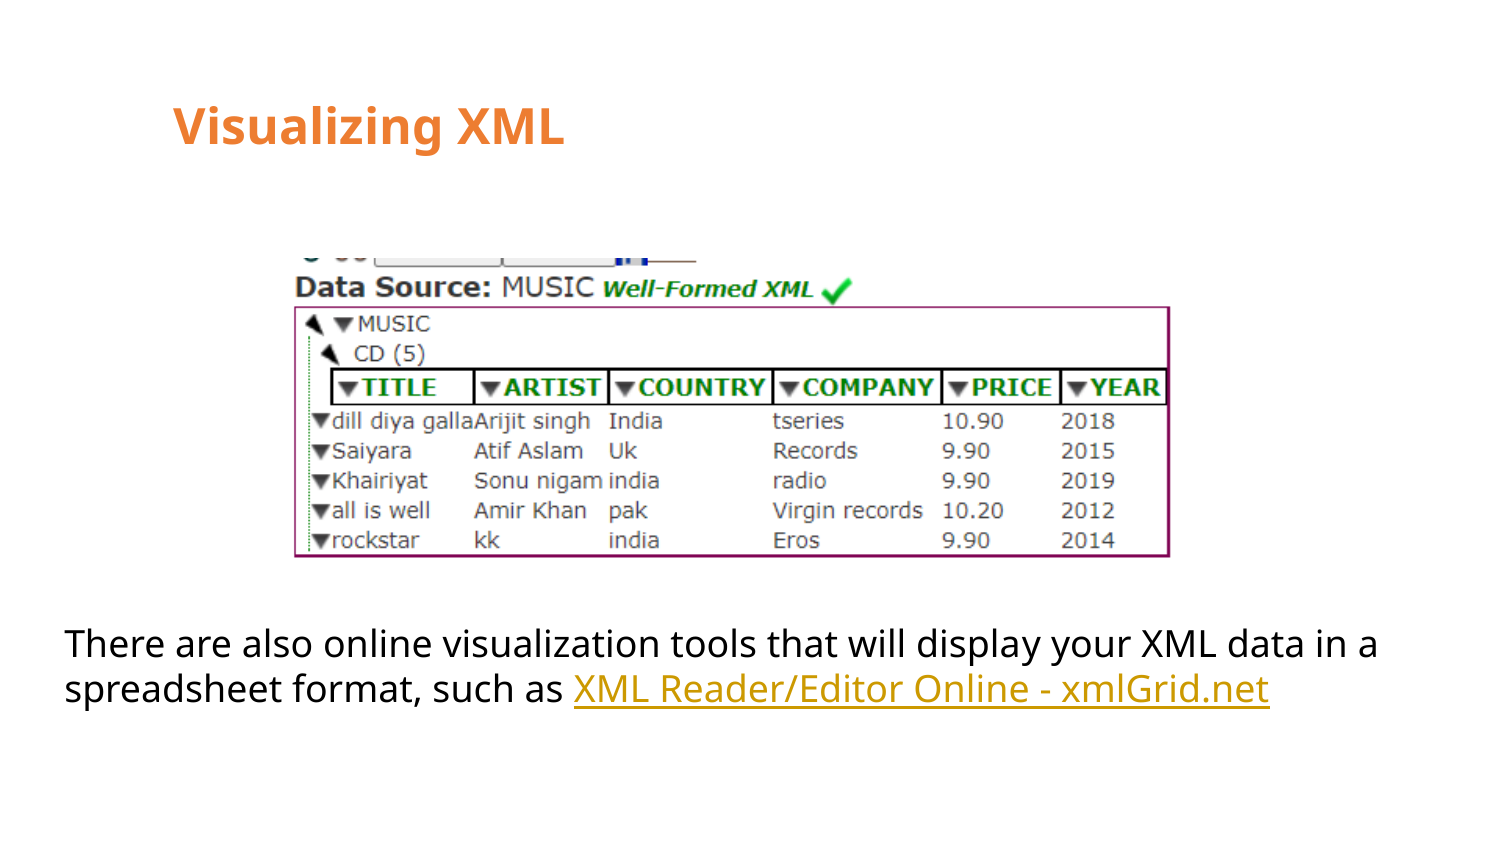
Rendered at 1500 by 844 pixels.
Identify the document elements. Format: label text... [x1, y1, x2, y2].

text_box There are also online visualization tools that will display your XML data in a spreadsheet format, such as XML Reader/Editor Online - xmlGrid.net [49, 568, 1429, 724]
text_box Visualizing XML [159, 87, 1041, 162]
picture [282, 258, 1197, 586]
